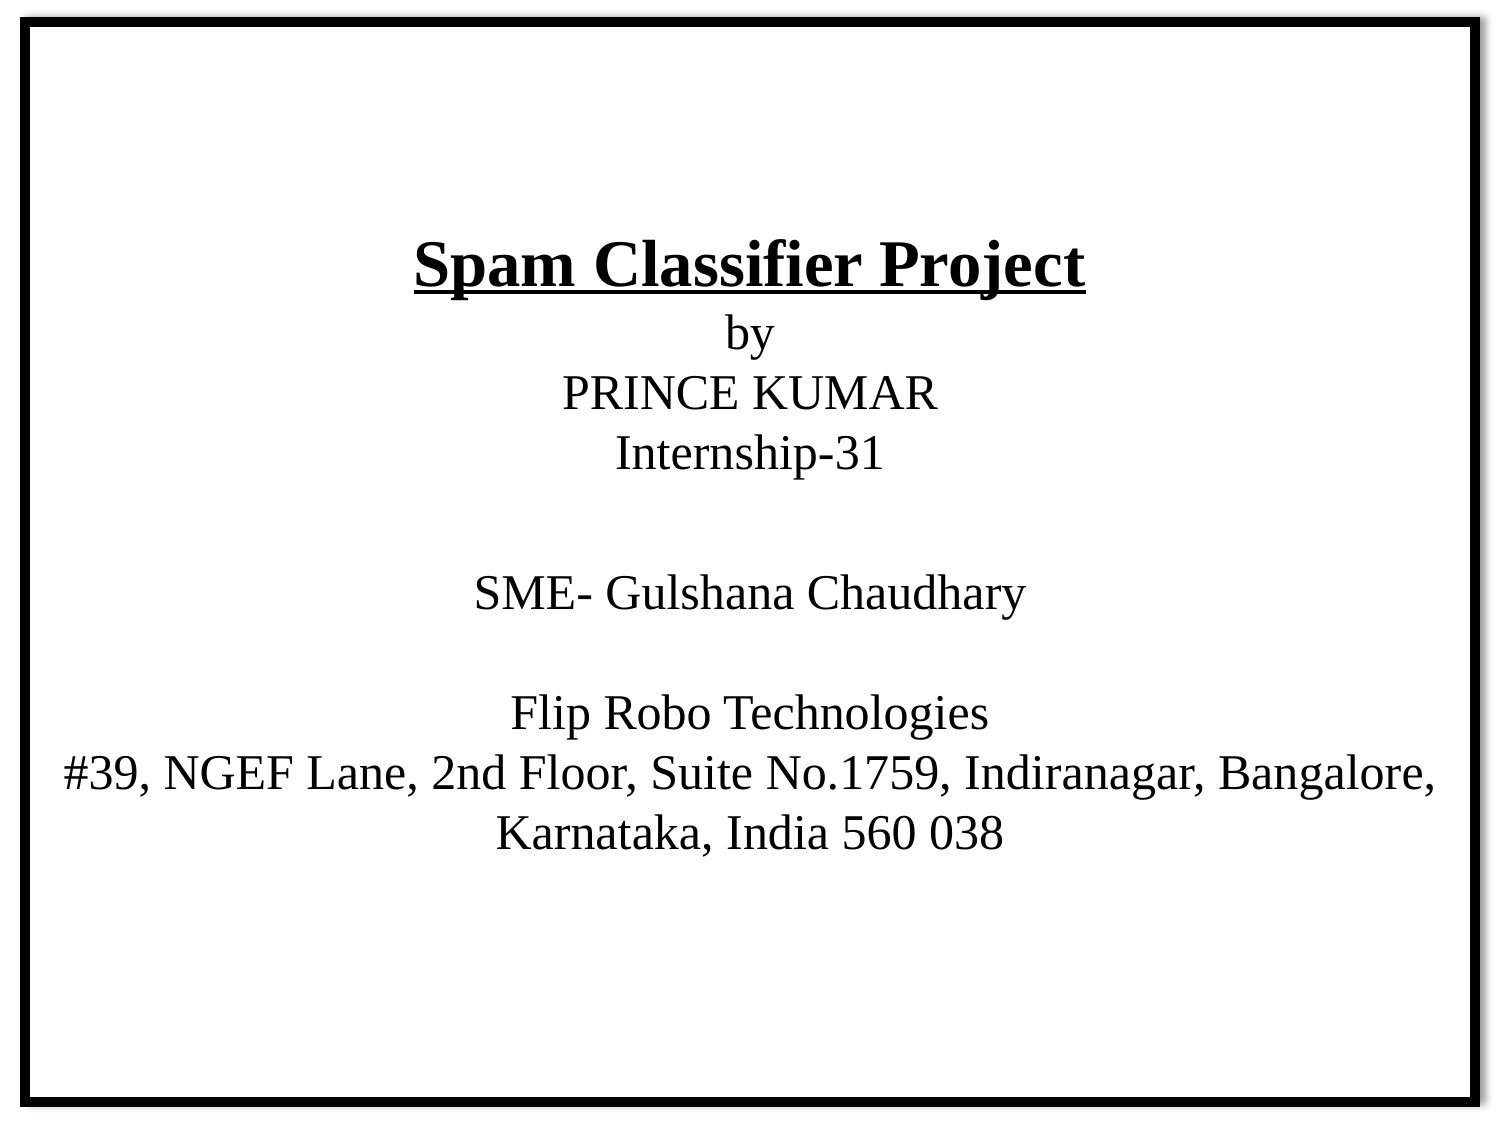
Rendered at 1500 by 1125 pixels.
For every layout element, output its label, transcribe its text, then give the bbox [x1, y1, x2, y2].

text_box Spam Classifier Project by PRINCE KUMAR Internship-31 SME- Gulshana Chaudhary Flip Robo Technologies #39, NGEF Lane, 2nd Floor, Suite No.1759, Indiranagar, Bangalore, Karnataka, India 560 038 [24, 21, 1476, 1103]
